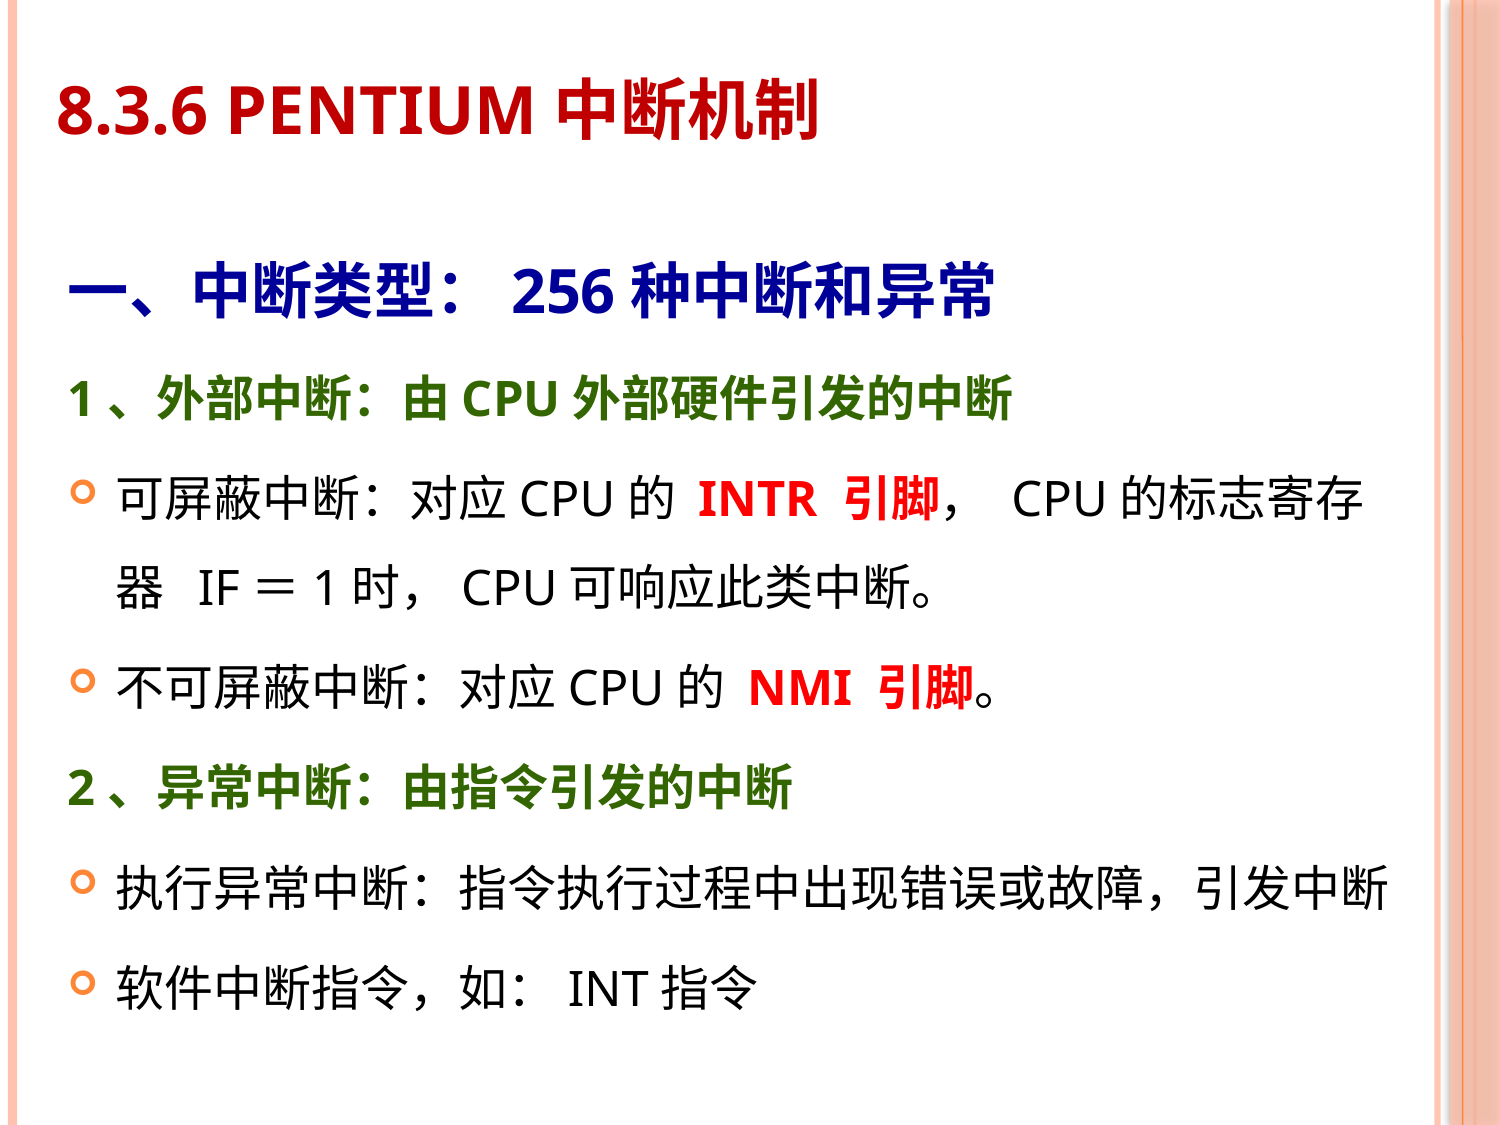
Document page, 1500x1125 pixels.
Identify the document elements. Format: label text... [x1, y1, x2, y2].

title 8.3.6 Pentium中断机制 [41, 30, 1388, 185]
list 一、中断类型：256种中断和异常 1、外部中断：由CPU外部硬件引发的中断 可屏蔽中断：对应CPU的 INTR 引脚， CPU的标志寄存器 IF＝1时，CPU可响应此类中断。 不可屏蔽中断：对应CPU的 NMI 引脚。 2、异常中断：由指令引发的中断 执行异常中断：指令执行过程中出现错误或故障，引发中断 软件中断指令，如：INT指令 [53, 208, 1424, 1059]
